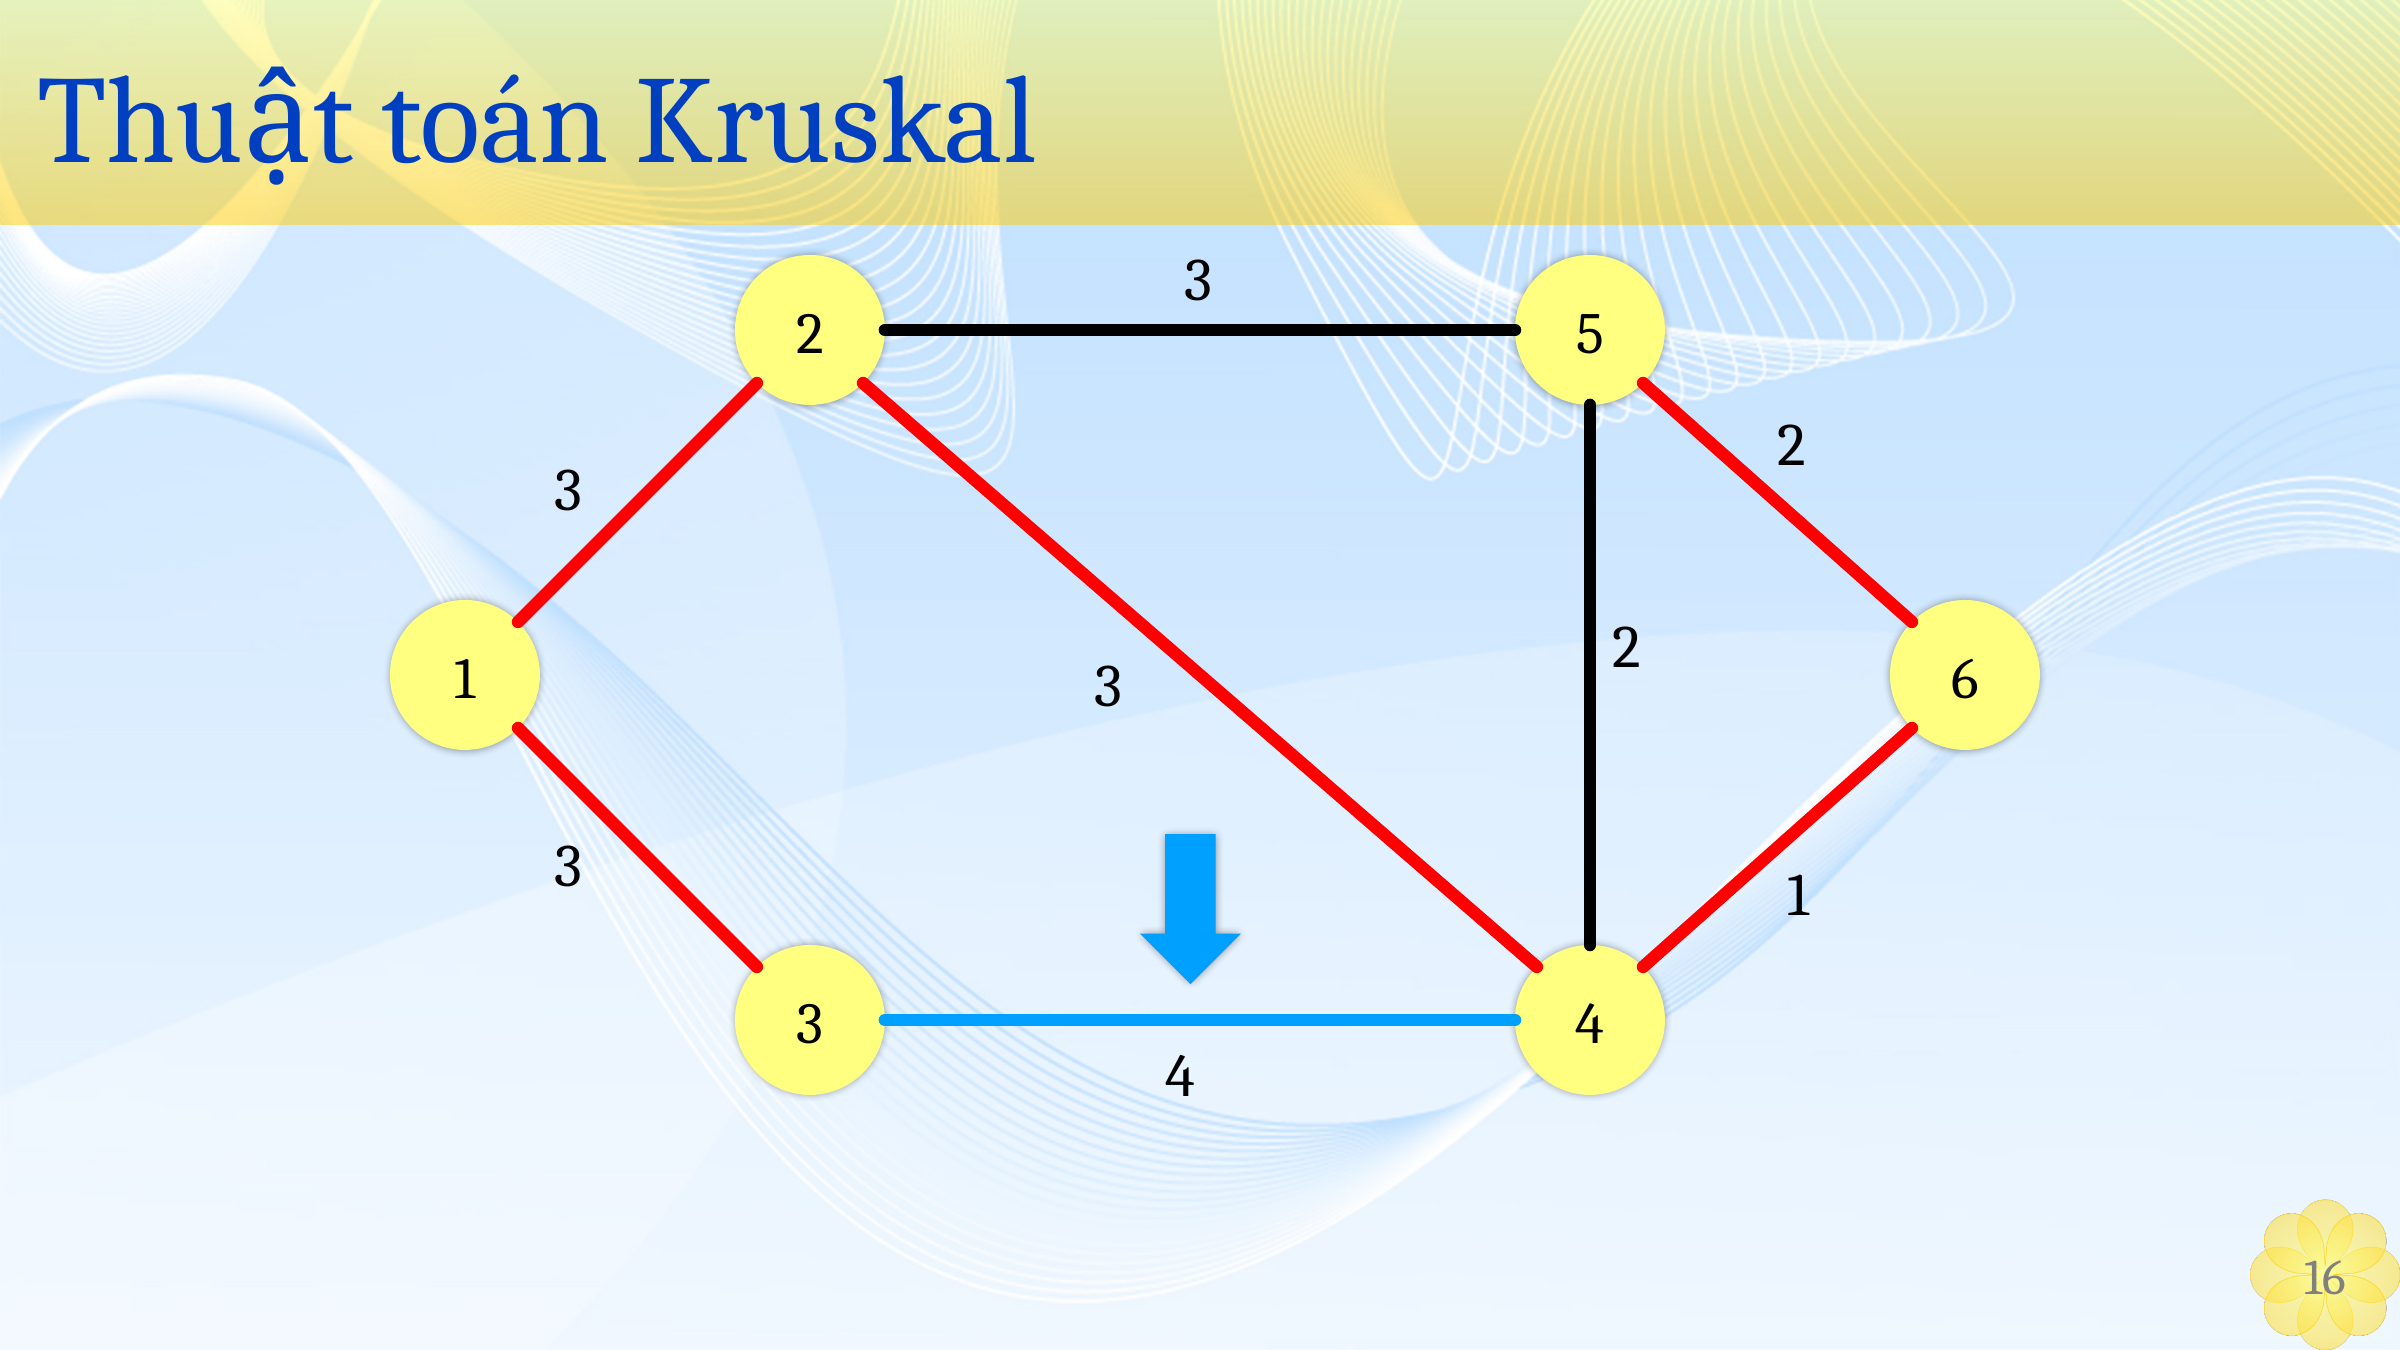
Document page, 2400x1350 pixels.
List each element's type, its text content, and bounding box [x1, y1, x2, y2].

text_box 5 [1513, 252, 1668, 407]
text_box 2 [1597, 600, 1740, 688]
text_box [862, 382, 1538, 968]
picture [0, 225, 2400, 1350]
text_box 4 [1150, 1028, 1293, 1116]
text_box 1 [387, 597, 543, 753]
text_box [1178, 975, 1203, 987]
title Thuật toán Kruskal [0, 0, 2400, 225]
slide_number 16 [2250, 1199, 2400, 1350]
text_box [517, 382, 758, 623]
text_box 2 [732, 252, 887, 408]
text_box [1642, 382, 1913, 623]
text_box 3 [732, 942, 887, 1098]
text_box 4 [1513, 943, 1668, 1098]
text_box 6 [1887, 597, 2043, 753]
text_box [1642, 727, 1913, 968]
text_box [517, 727, 758, 968]
text_box 3 [1169, 233, 1312, 321]
